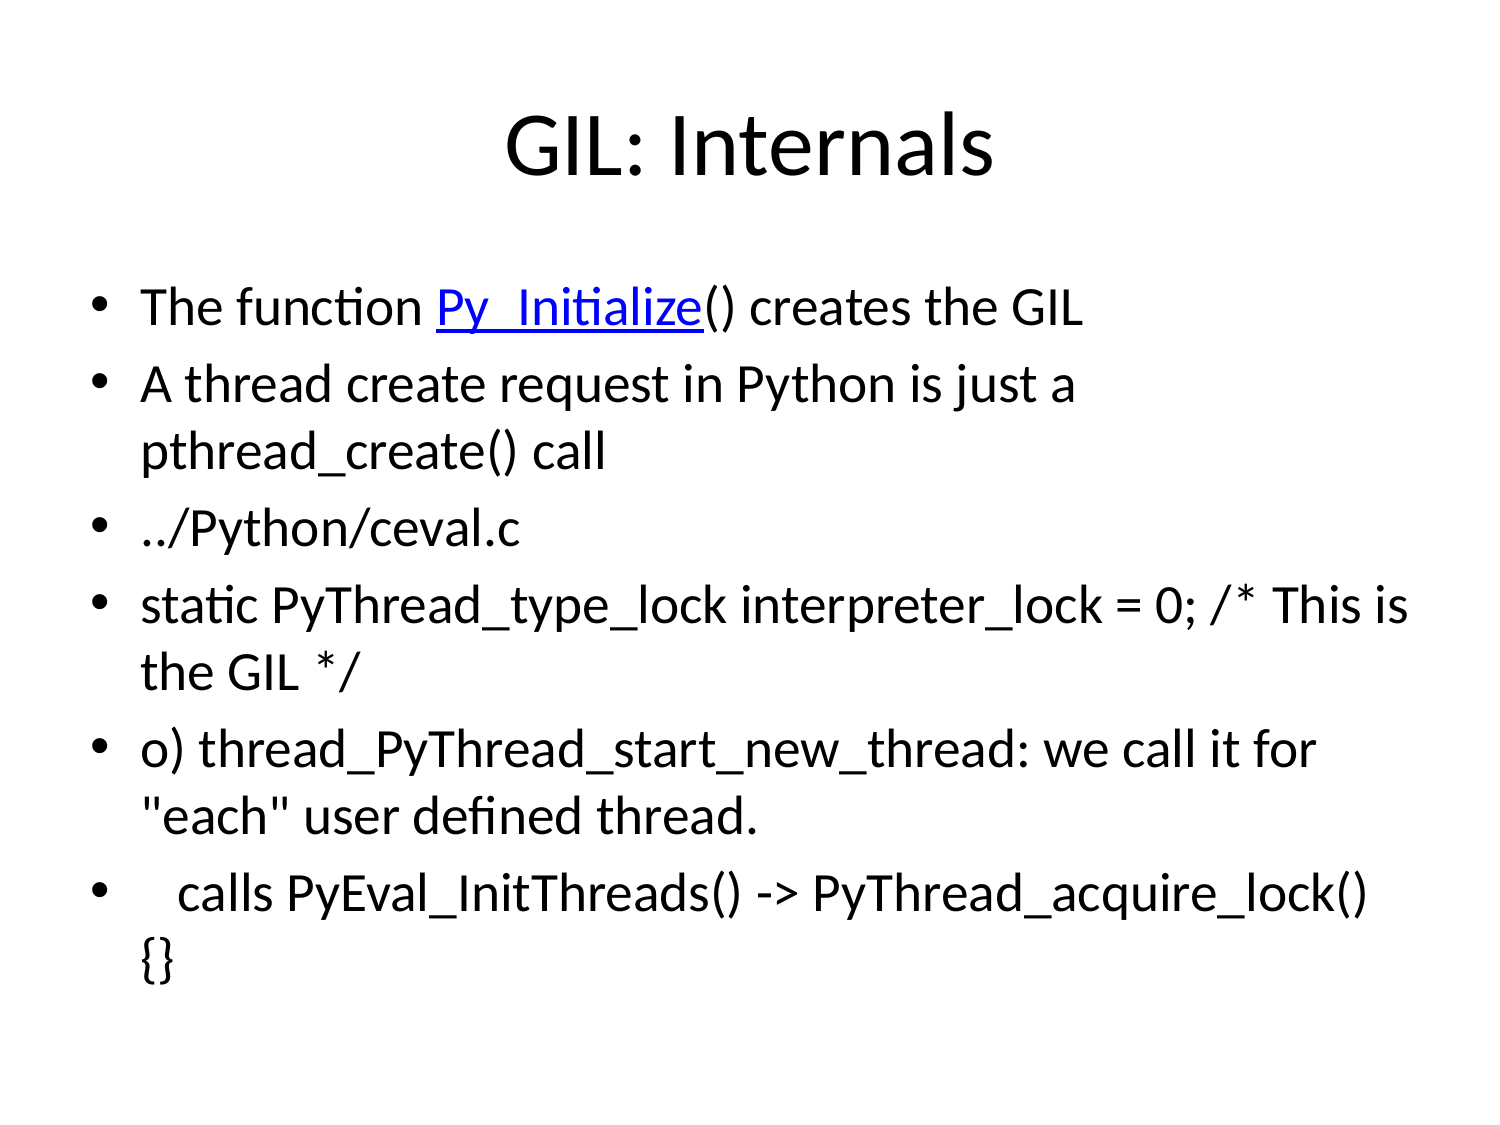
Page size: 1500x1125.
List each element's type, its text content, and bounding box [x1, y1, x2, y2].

title GIL: Internals [75, 45, 1425, 233]
list The function Py_Initialize() creates the GIL A thread create request in Python is just a pthread_create() call ../Python/ceval.c static PyThread_type_lock interpreter_lock = 0; /* This is the GIL */ o) thread_PyThread_start_new_thread: we call it for "each" user defined thread. calls PyEval_InitThreads() -> PyThread_acquire_lock() {} [75, 262, 1425, 1005]
